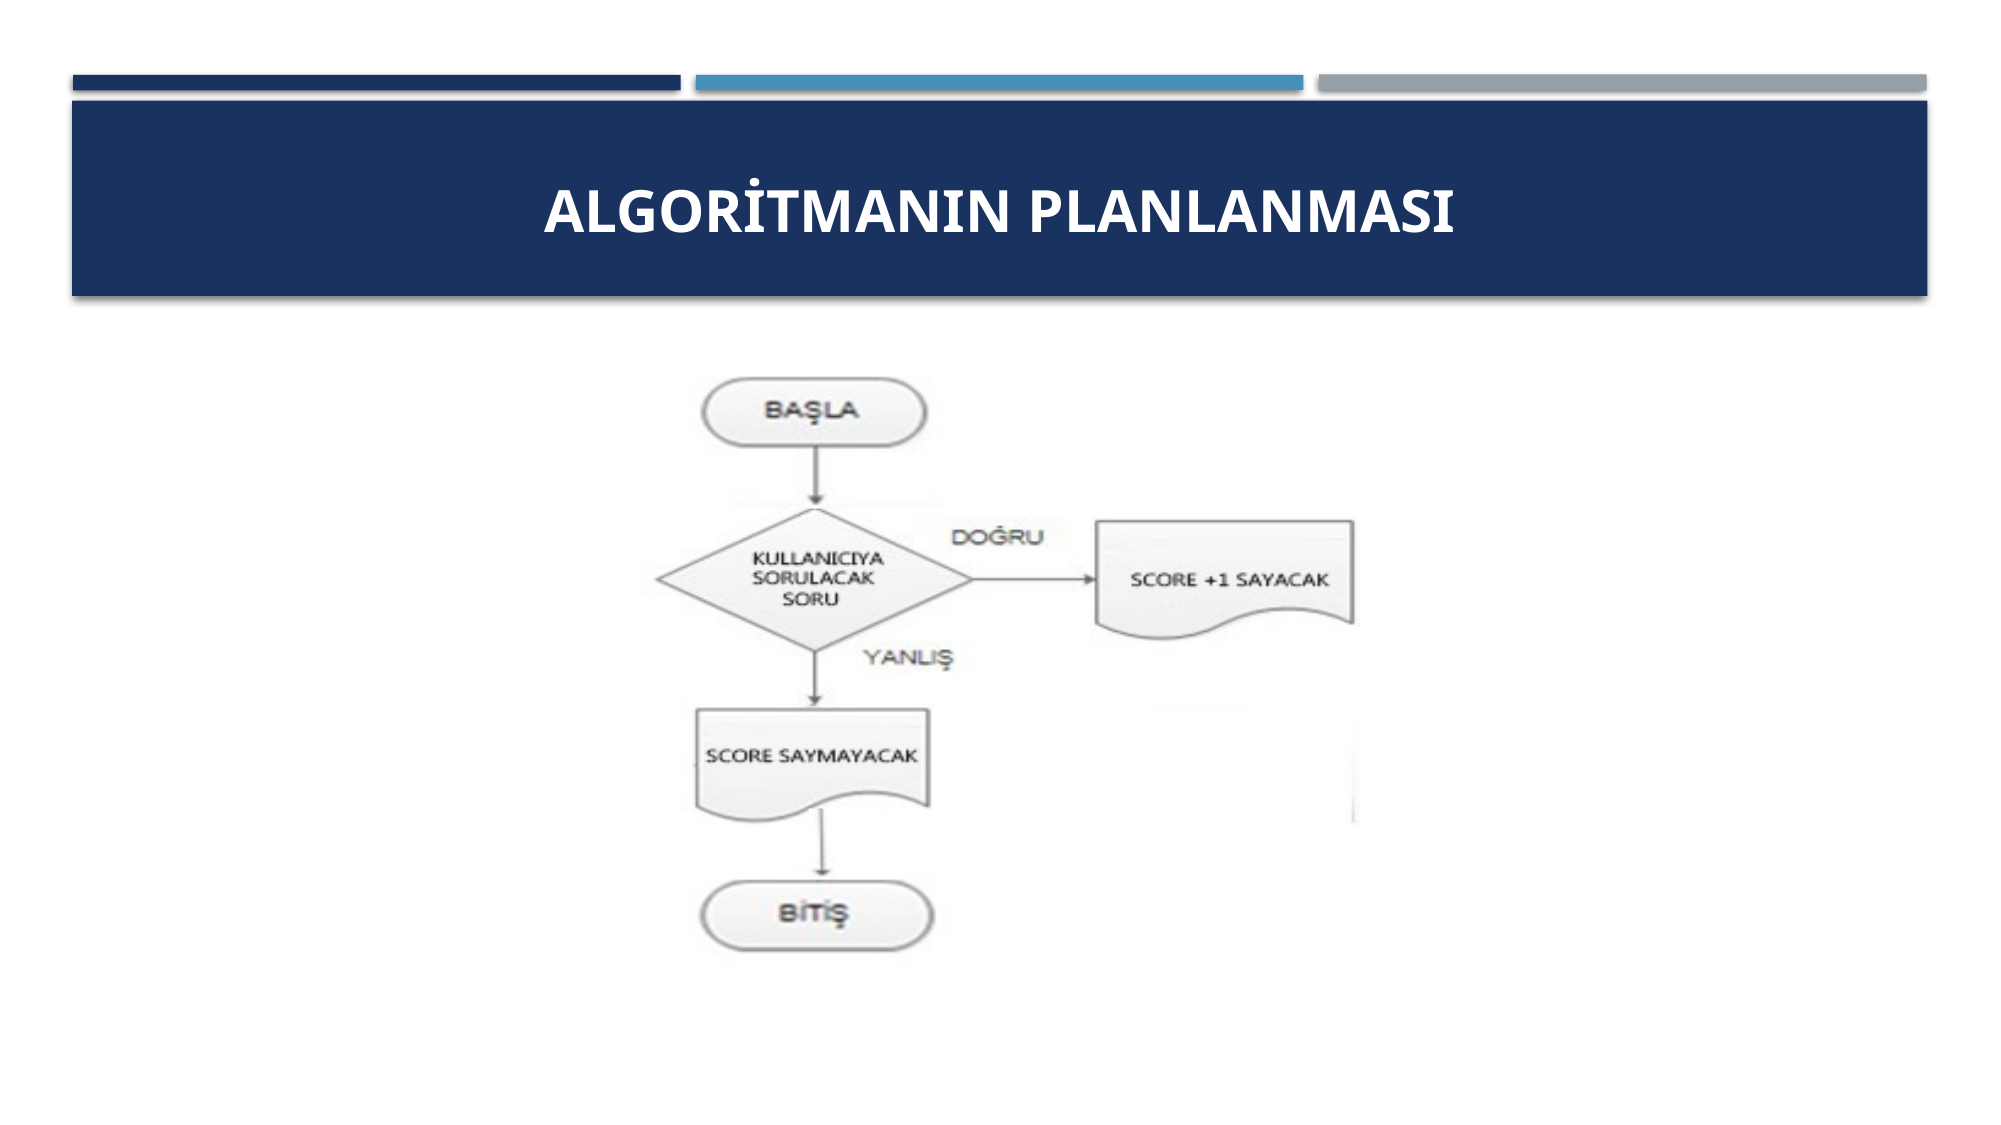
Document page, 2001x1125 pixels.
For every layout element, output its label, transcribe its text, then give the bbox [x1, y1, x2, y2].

picture [640, 362, 1360, 1013]
title ALGORİTMANIN PLANLANMASI [95, 85, 1905, 252]
